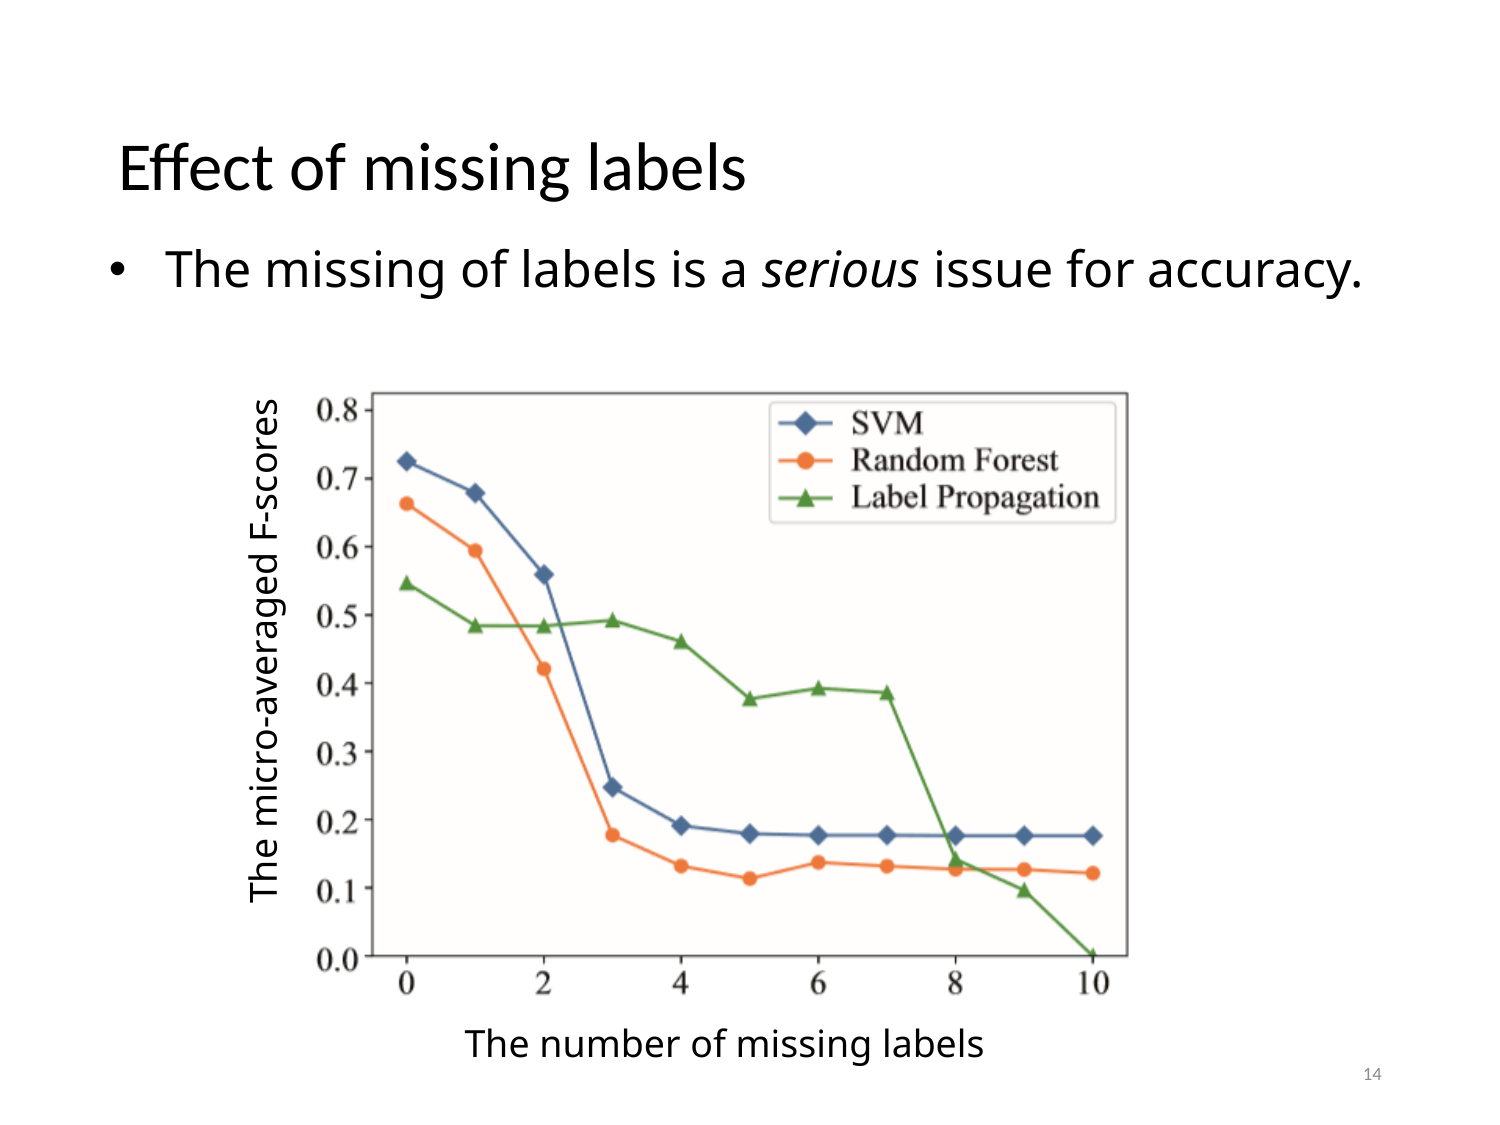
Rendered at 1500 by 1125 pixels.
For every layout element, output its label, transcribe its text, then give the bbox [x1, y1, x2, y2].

slide_number 14 [1059, 1042, 1397, 1103]
picture [307, 366, 1143, 1013]
title Effect of missing labels [103, 59, 1397, 278]
text_box The micro-averaged F-scores [231, 406, 307, 919]
text_box The number of missing labels [449, 1013, 1001, 1073]
text_box The missing of labels is a serious issue for accuracy. [94, 230, 1379, 306]
